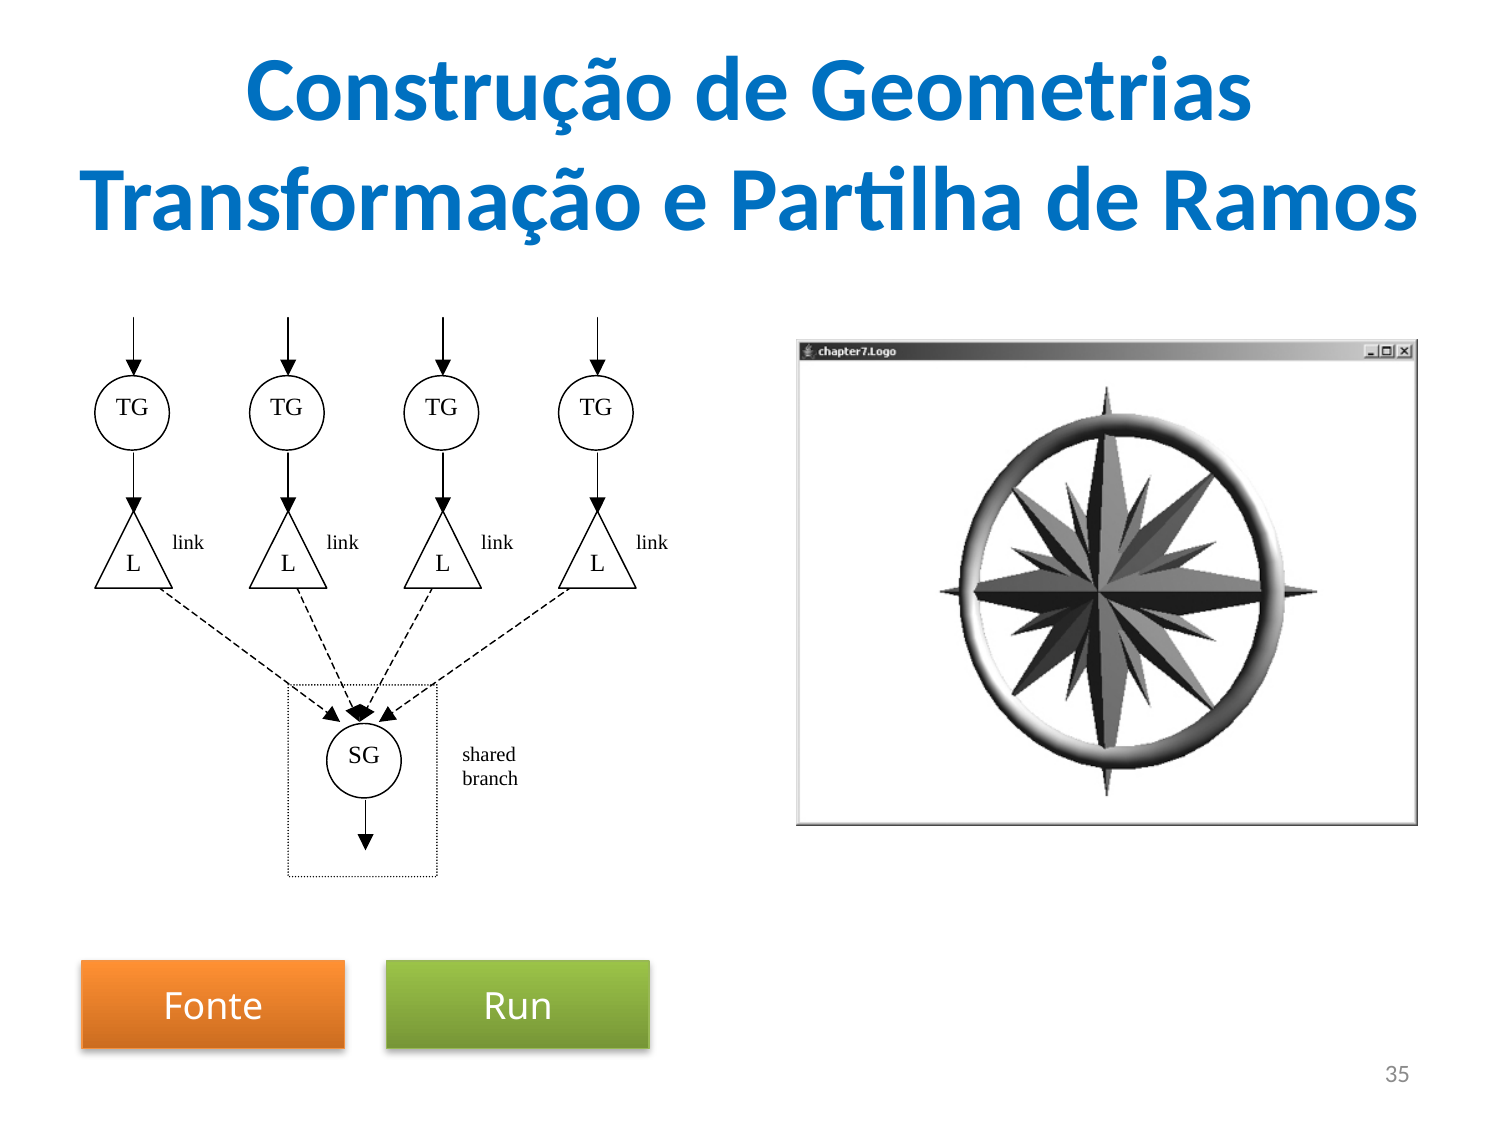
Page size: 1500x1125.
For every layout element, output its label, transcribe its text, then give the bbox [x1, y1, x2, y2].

picture [796, 339, 1419, 826]
title Construção de Geometrias Transformação e Partilha de Ramos [0, 45, 1500, 233]
text_box 35 [1074, 1042, 1425, 1103]
text_box Fonte [81, 960, 345, 1049]
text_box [70, 316, 669, 880]
text_box Run [386, 960, 650, 1049]
